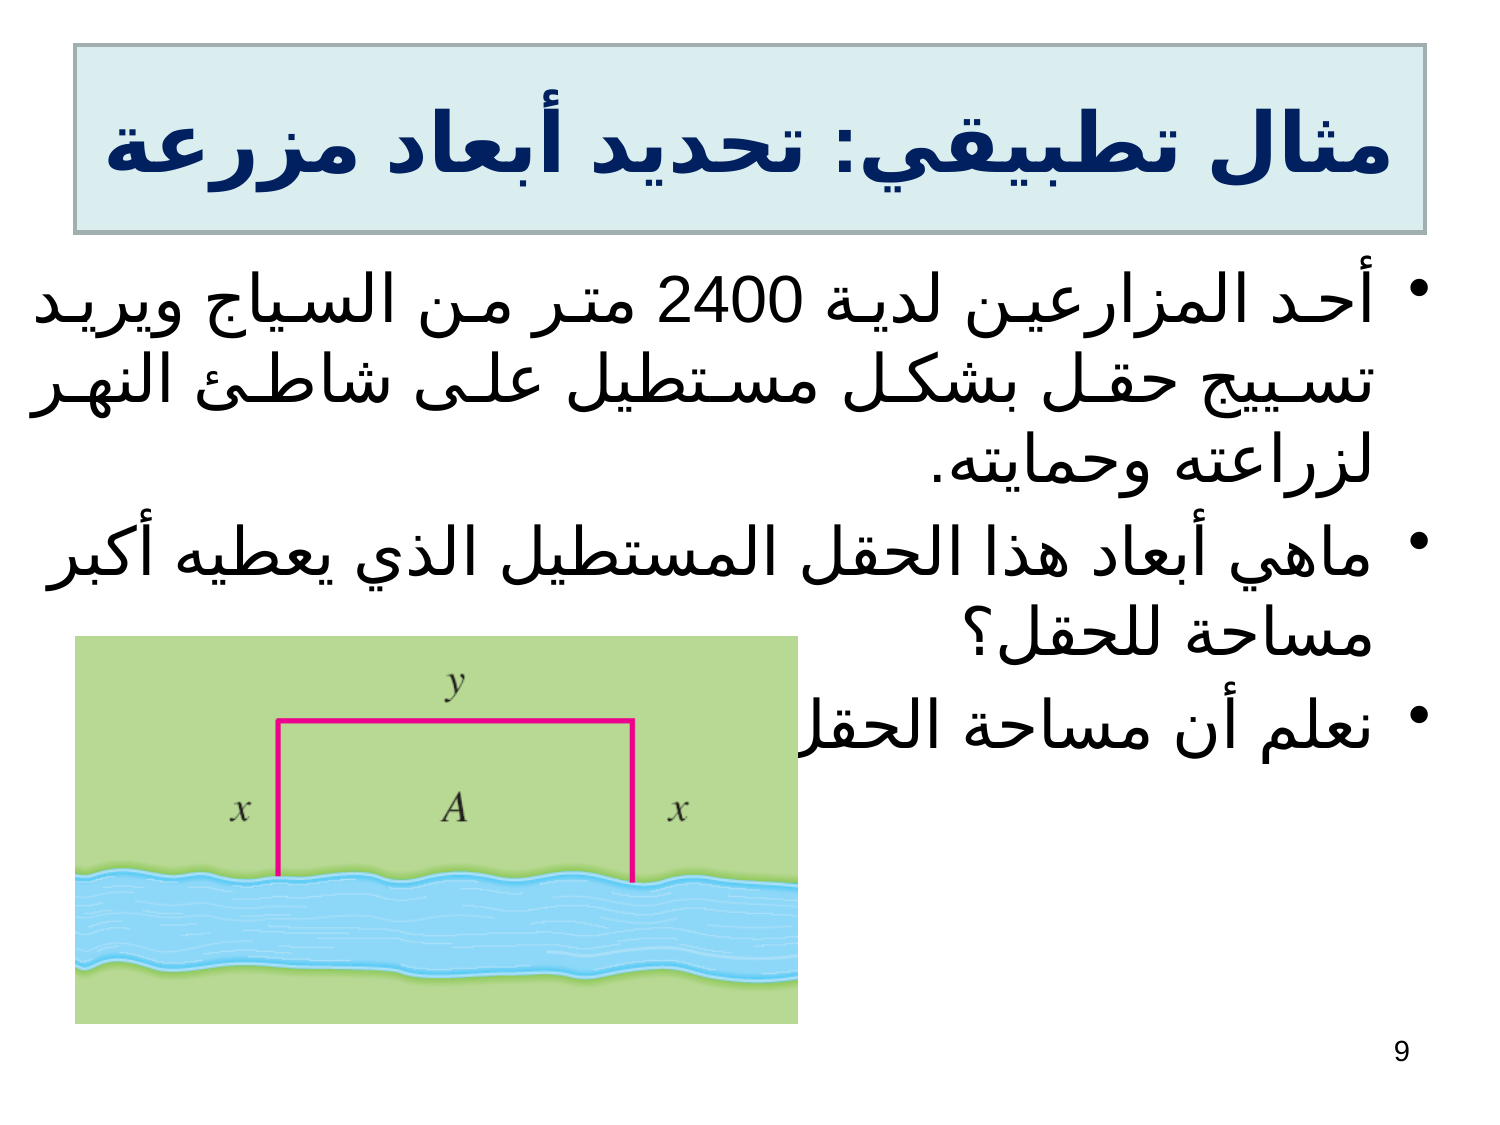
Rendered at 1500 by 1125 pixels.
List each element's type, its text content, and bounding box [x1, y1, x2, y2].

slide_number 9 [1074, 1024, 1426, 1103]
picture [74, 636, 798, 1024]
title مثال تطبيقي: تحديد أبعاد مزرعة [73, 43, 1427, 235]
